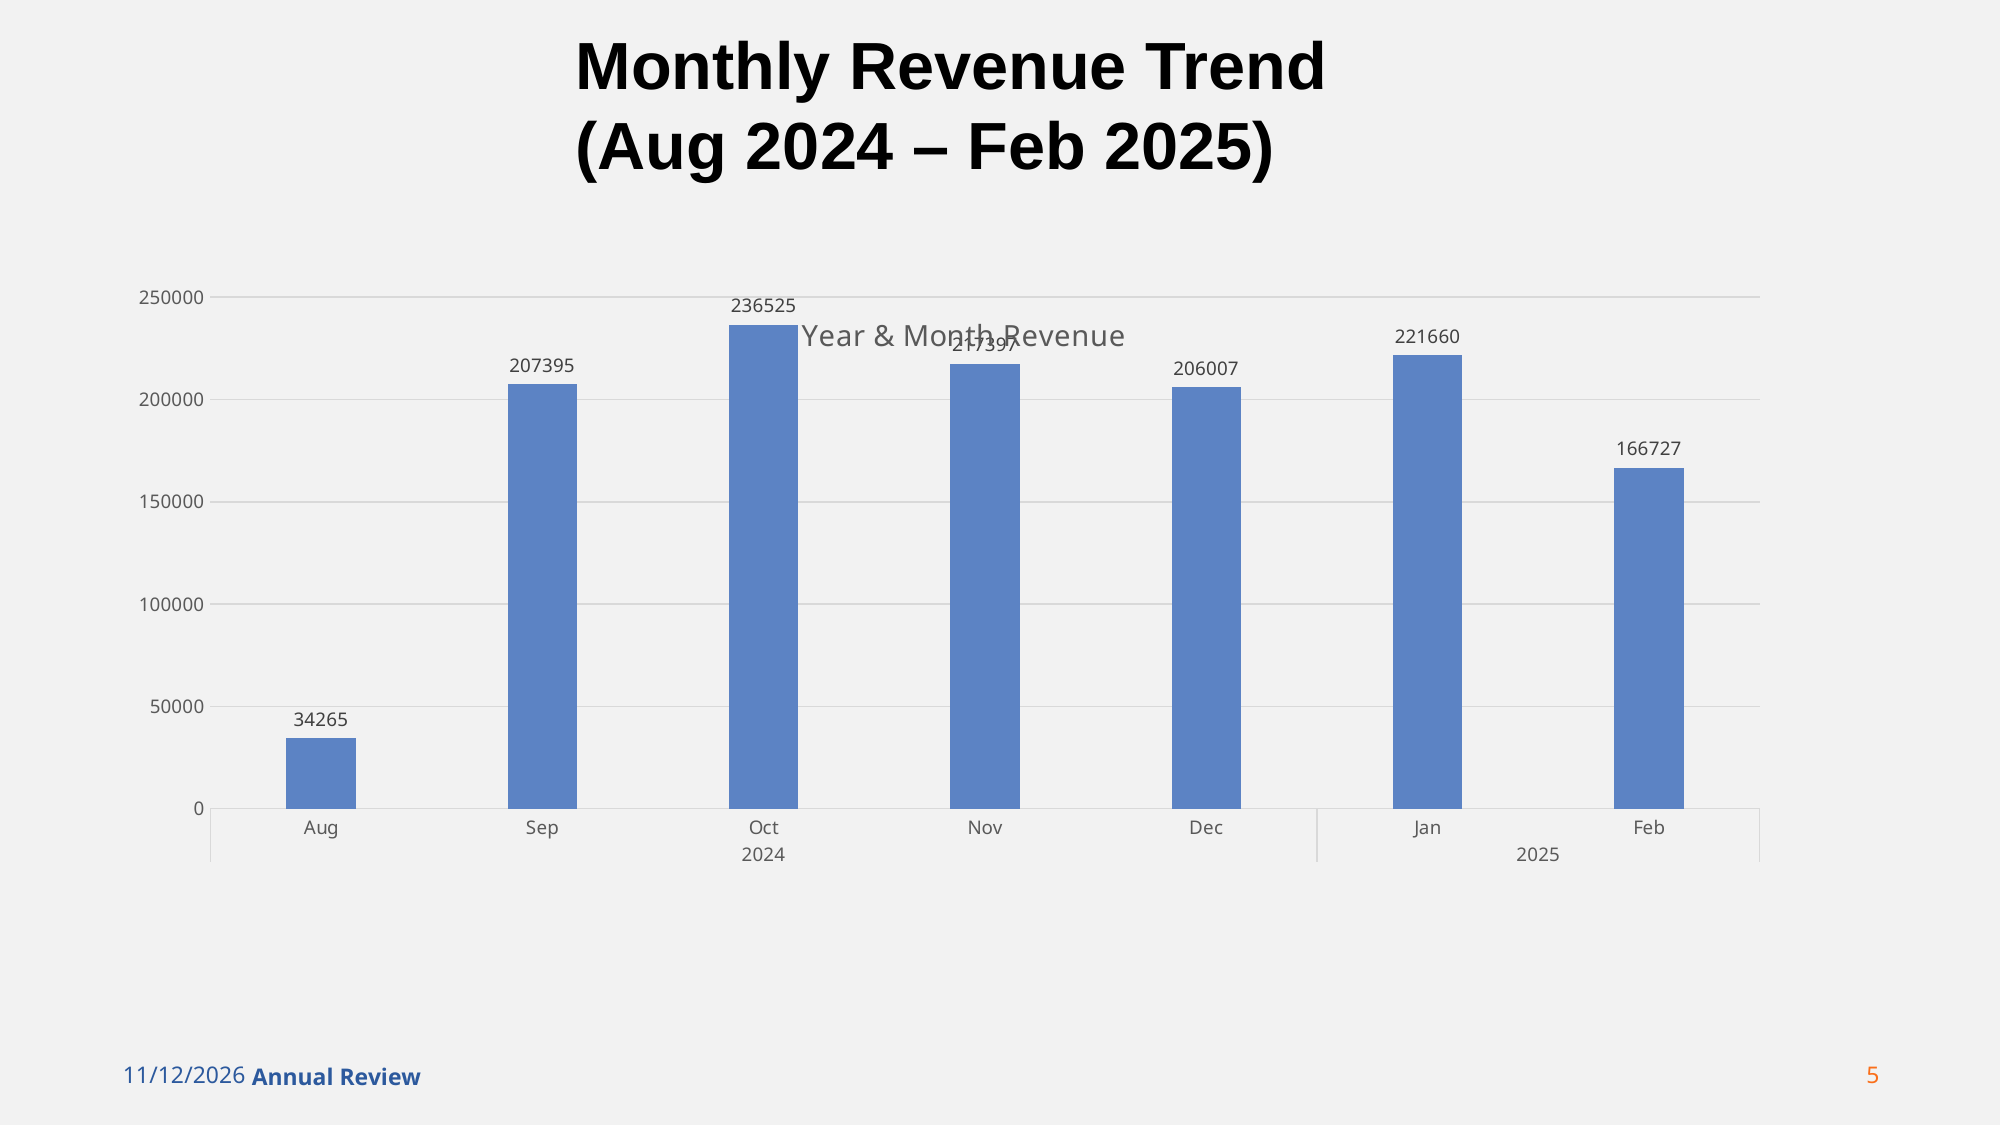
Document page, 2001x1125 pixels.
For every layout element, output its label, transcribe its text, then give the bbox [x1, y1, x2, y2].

chart [137, 283, 1791, 967]
title Monthly Revenue Trend (Aug 2024 – Feb 2025) [560, 15, 1509, 271]
